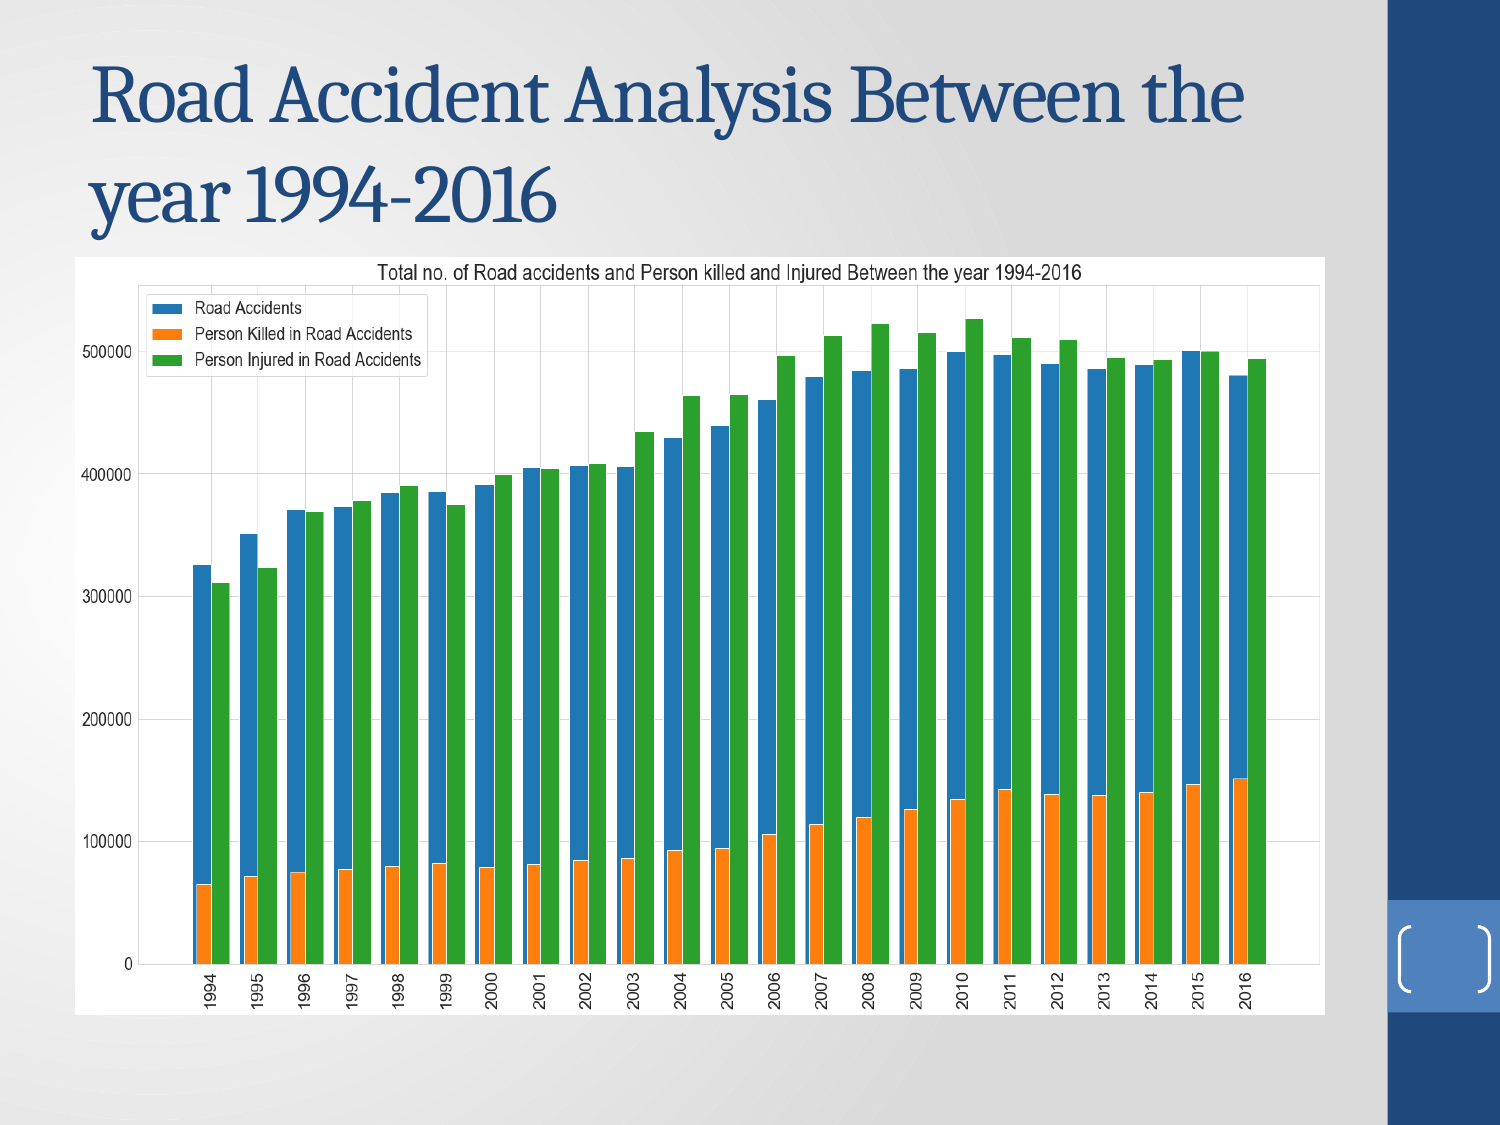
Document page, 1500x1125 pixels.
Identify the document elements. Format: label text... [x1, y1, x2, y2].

slide_number [1397, 925, 1492, 994]
title Road Accident Analysis Between the year 1994-2016 [75, 45, 1325, 233]
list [74, 257, 1326, 1016]
